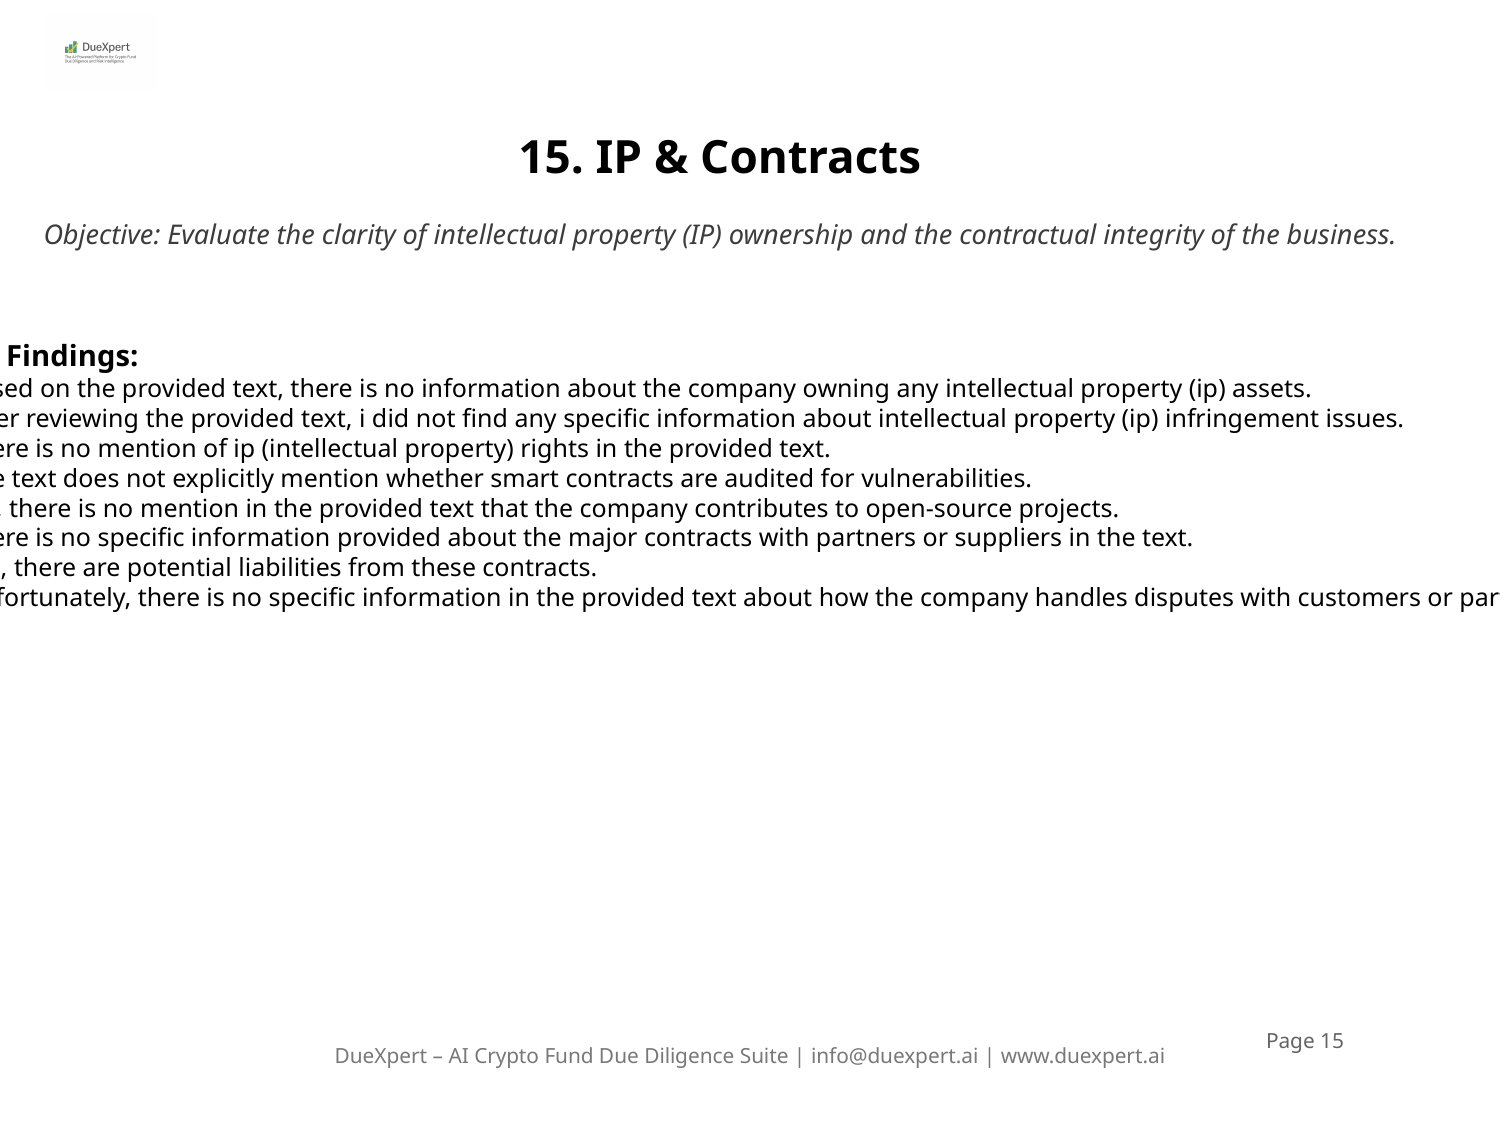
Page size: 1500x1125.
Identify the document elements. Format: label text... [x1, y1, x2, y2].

text_box DueXpert – AI Crypto Fund Due Diligence Suite | info@duexpert.ai | www.duexpert.ai [319, 1035, 1181, 1075]
text_box Page 15 [1251, 1020, 1359, 1060]
text_box Objective: Evaluate the clarity of intellectual property (IP) ownership and the contractual integrity of the business. [28, 209, 1412, 258]
picture [44, 14, 158, 91]
text_box Key Findings: • Based on the provided text, there is no information about the company owning any intellectual property (ip) assets. • After reviewing the provided text, i did not find any specific information about intellectual property (ip) infringement issues. • There is no mention of ip (intellectual property) rights in the provided text. • The text does not explicitly mention whether smart contracts are audited for vulnerabilities. • No, there is no mention in the provided text that the company contributes to open-source projects. • There is no specific information provided about the major contracts with partners or suppliers in the text. • Yes, there are potential liabilities from these contracts. • Unfortunately, there is no specific information in the provided text about how the company handles disputes with customers or partners. [0, 329, 1500, 620]
text_box 15. IP & Contracts [503, 120, 937, 190]
